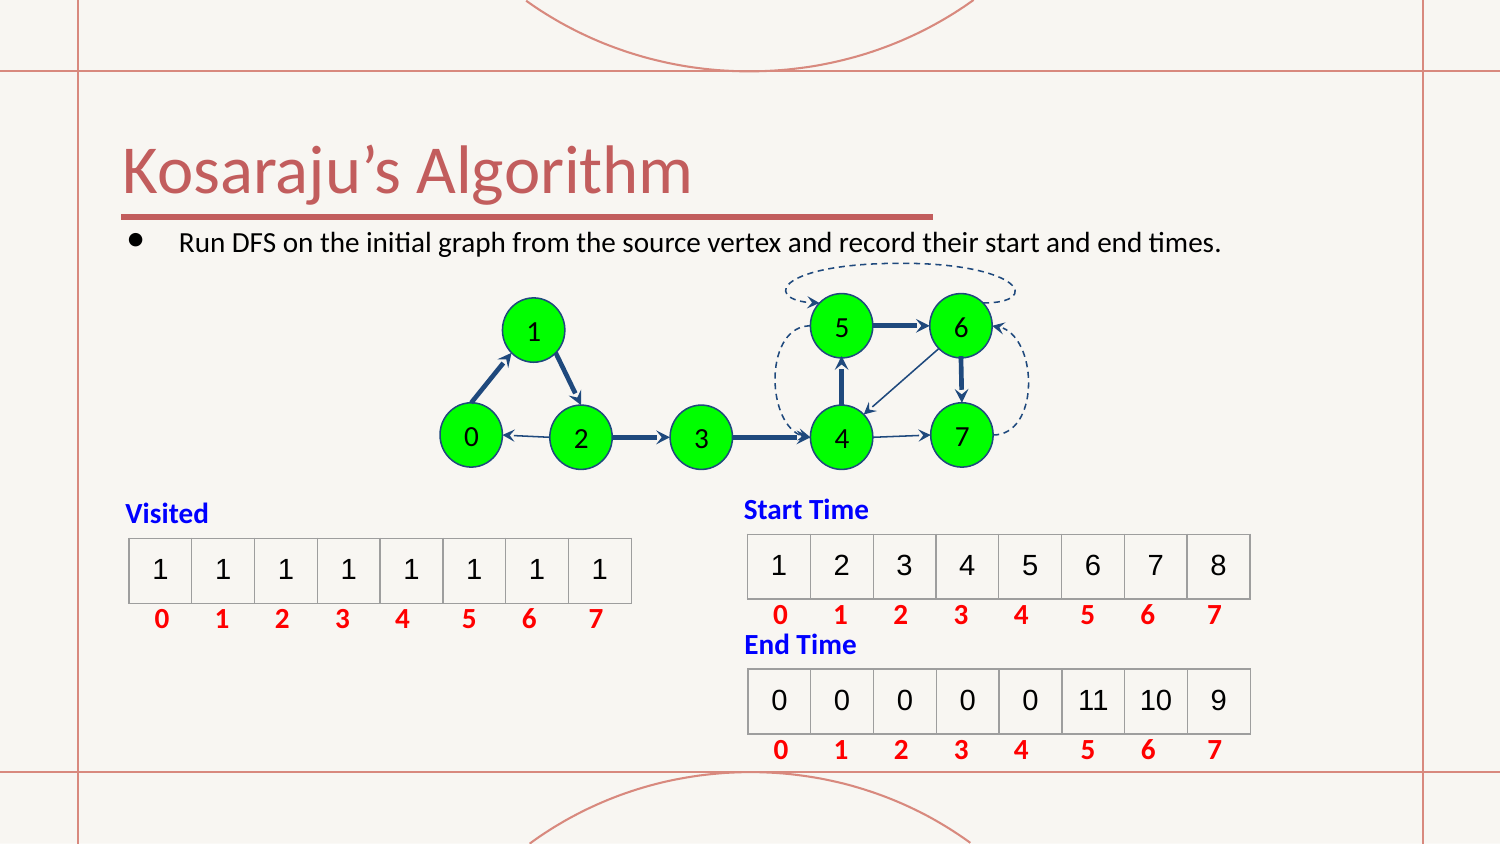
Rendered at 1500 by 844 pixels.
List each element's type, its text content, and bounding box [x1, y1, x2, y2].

table_header 8 [1188, 535, 1249, 580]
text_box Visited [110, 479, 206, 546]
table_header 1 [506, 548, 568, 584]
table_header 0 [874, 670, 936, 715]
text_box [470, 352, 512, 403]
text_box Start Time [729, 475, 947, 528]
table_header 0 [1000, 670, 1061, 715]
text_box 7 [930, 403, 993, 468]
text_box 0 [440, 403, 503, 461]
text_box End Time [729, 610, 880, 697]
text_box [863, 348, 940, 415]
text_box [0, 469, 206, 557]
text_box [206, 461, 756, 548]
table_header 4 [937, 535, 998, 580]
table_header 1 [255, 548, 317, 584]
table_header 3 [874, 535, 935, 580]
text_box 3 [670, 405, 733, 461]
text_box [502, 434, 550, 438]
table_header 1 [130, 546, 191, 584]
table_header 5 [999, 535, 1061, 580]
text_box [555, 352, 582, 406]
text_box 5 [810, 293, 873, 358]
text_box Run DFS on the initial graph from the source vertex and record their start and end times. [89, 208, 1411, 274]
table_header 9 [1188, 670, 1250, 715]
table_header 1 [748, 535, 810, 580]
table_header 0 [937, 670, 998, 715]
text_box 4 [811, 405, 873, 470]
text_box 1 [502, 297, 565, 363]
text_box 2 [550, 405, 613, 461]
text_box 6 [929, 293, 993, 358]
table_header 2 [811, 535, 873, 580]
table_header 10 [1125, 670, 1187, 715]
text_box 0 1 2 3 4 5 6 7 [126, 584, 632, 650]
table_header 1 [569, 548, 631, 584]
text_box 0 1 2 3 4 5 6 7 [745, 580, 1452, 646]
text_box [872, 434, 931, 438]
table_header 6 [1062, 535, 1124, 580]
table_header 1 [318, 548, 379, 584]
table_header 7 [1125, 535, 1186, 580]
text_box 0 1 2 3 4 5 6 7 [745, 715, 1452, 781]
table_header 0 [749, 697, 810, 715]
table_header 11 [1063, 670, 1124, 715]
table_header 0 [811, 697, 873, 715]
table_header 1 [444, 548, 505, 584]
title Kosaraju’s Algorithm [122, 125, 816, 208]
text_box [545, 600, 1094, 687]
table_header 1 [192, 546, 254, 584]
table_header 1 [381, 548, 442, 584]
